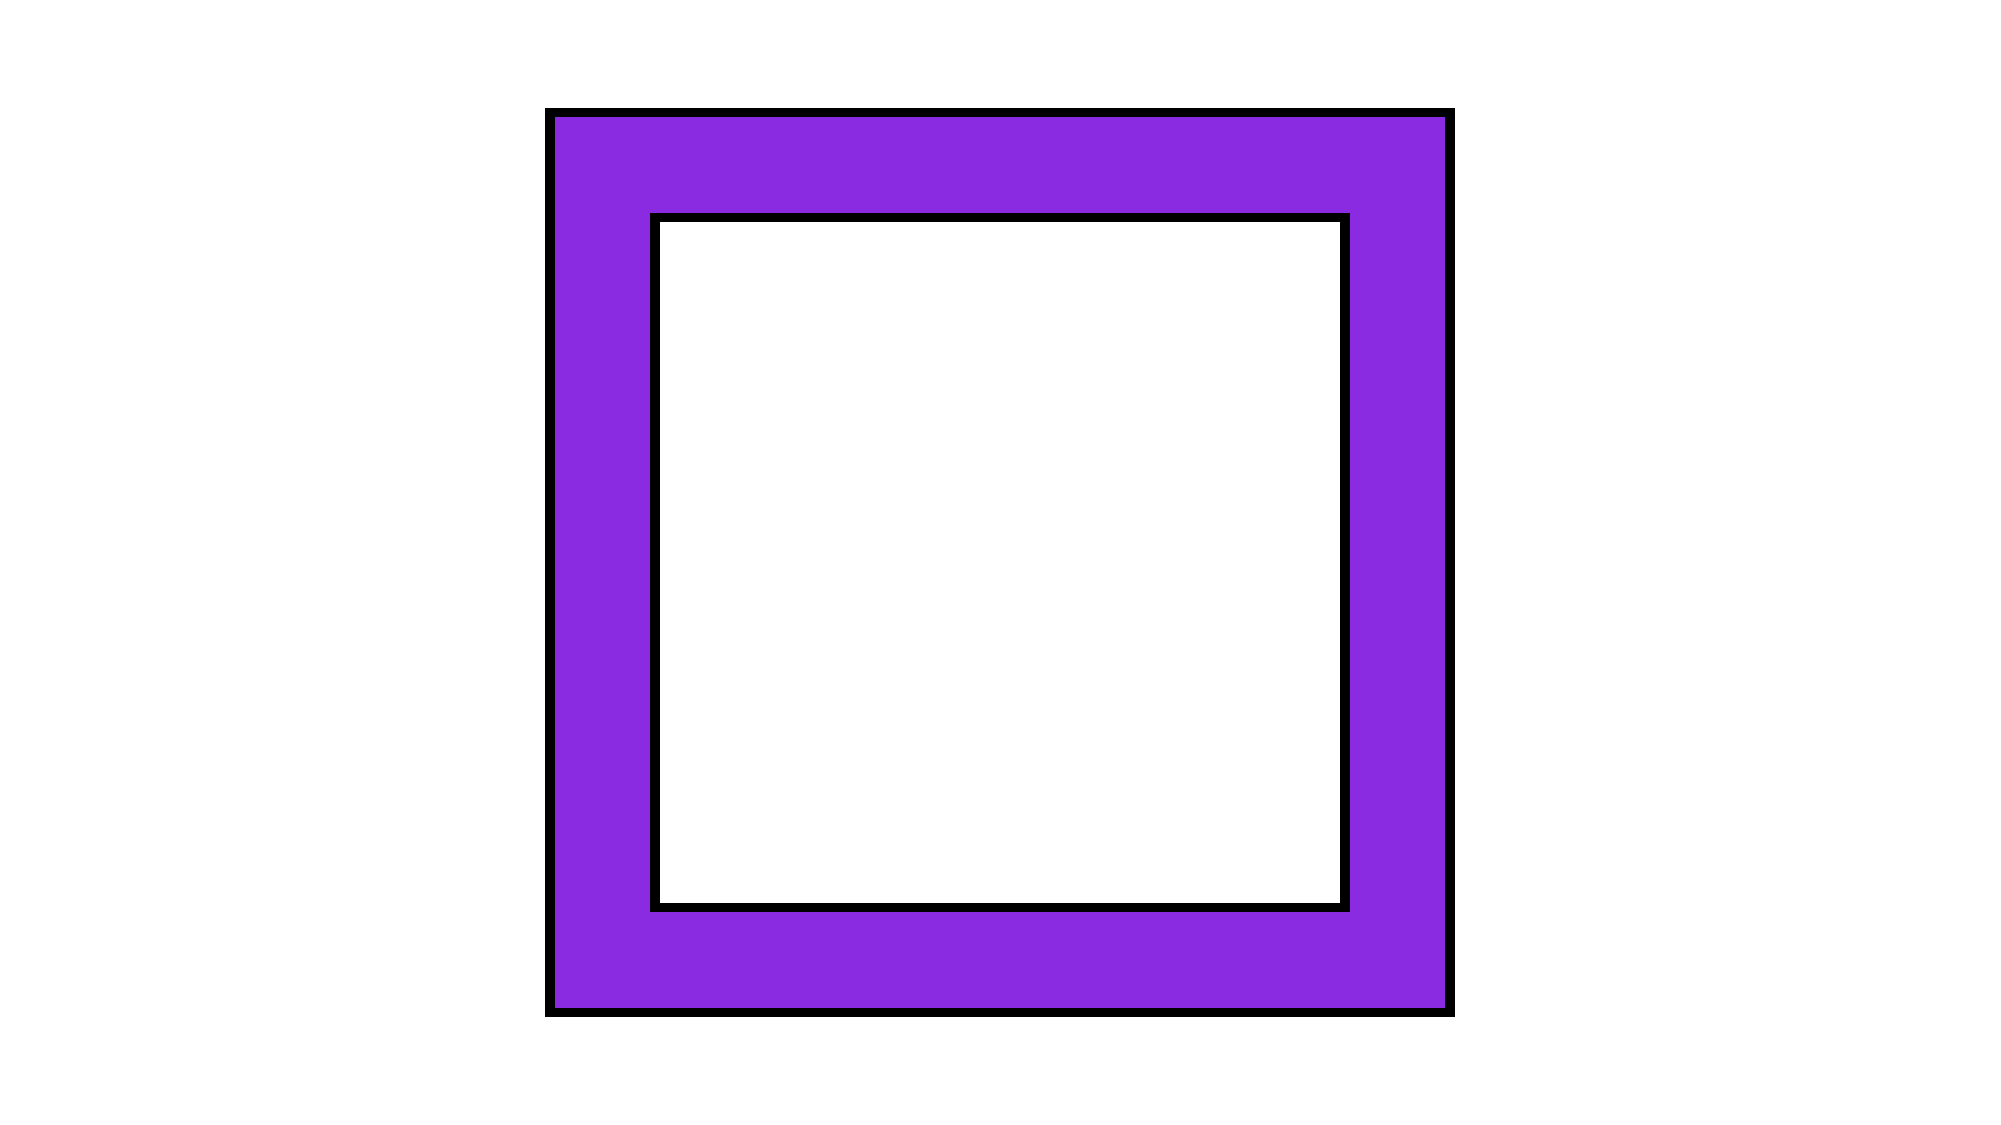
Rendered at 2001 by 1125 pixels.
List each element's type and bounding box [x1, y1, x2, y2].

text_box [654, 216, 1346, 908]
text_box [549, 111, 1451, 1013]
